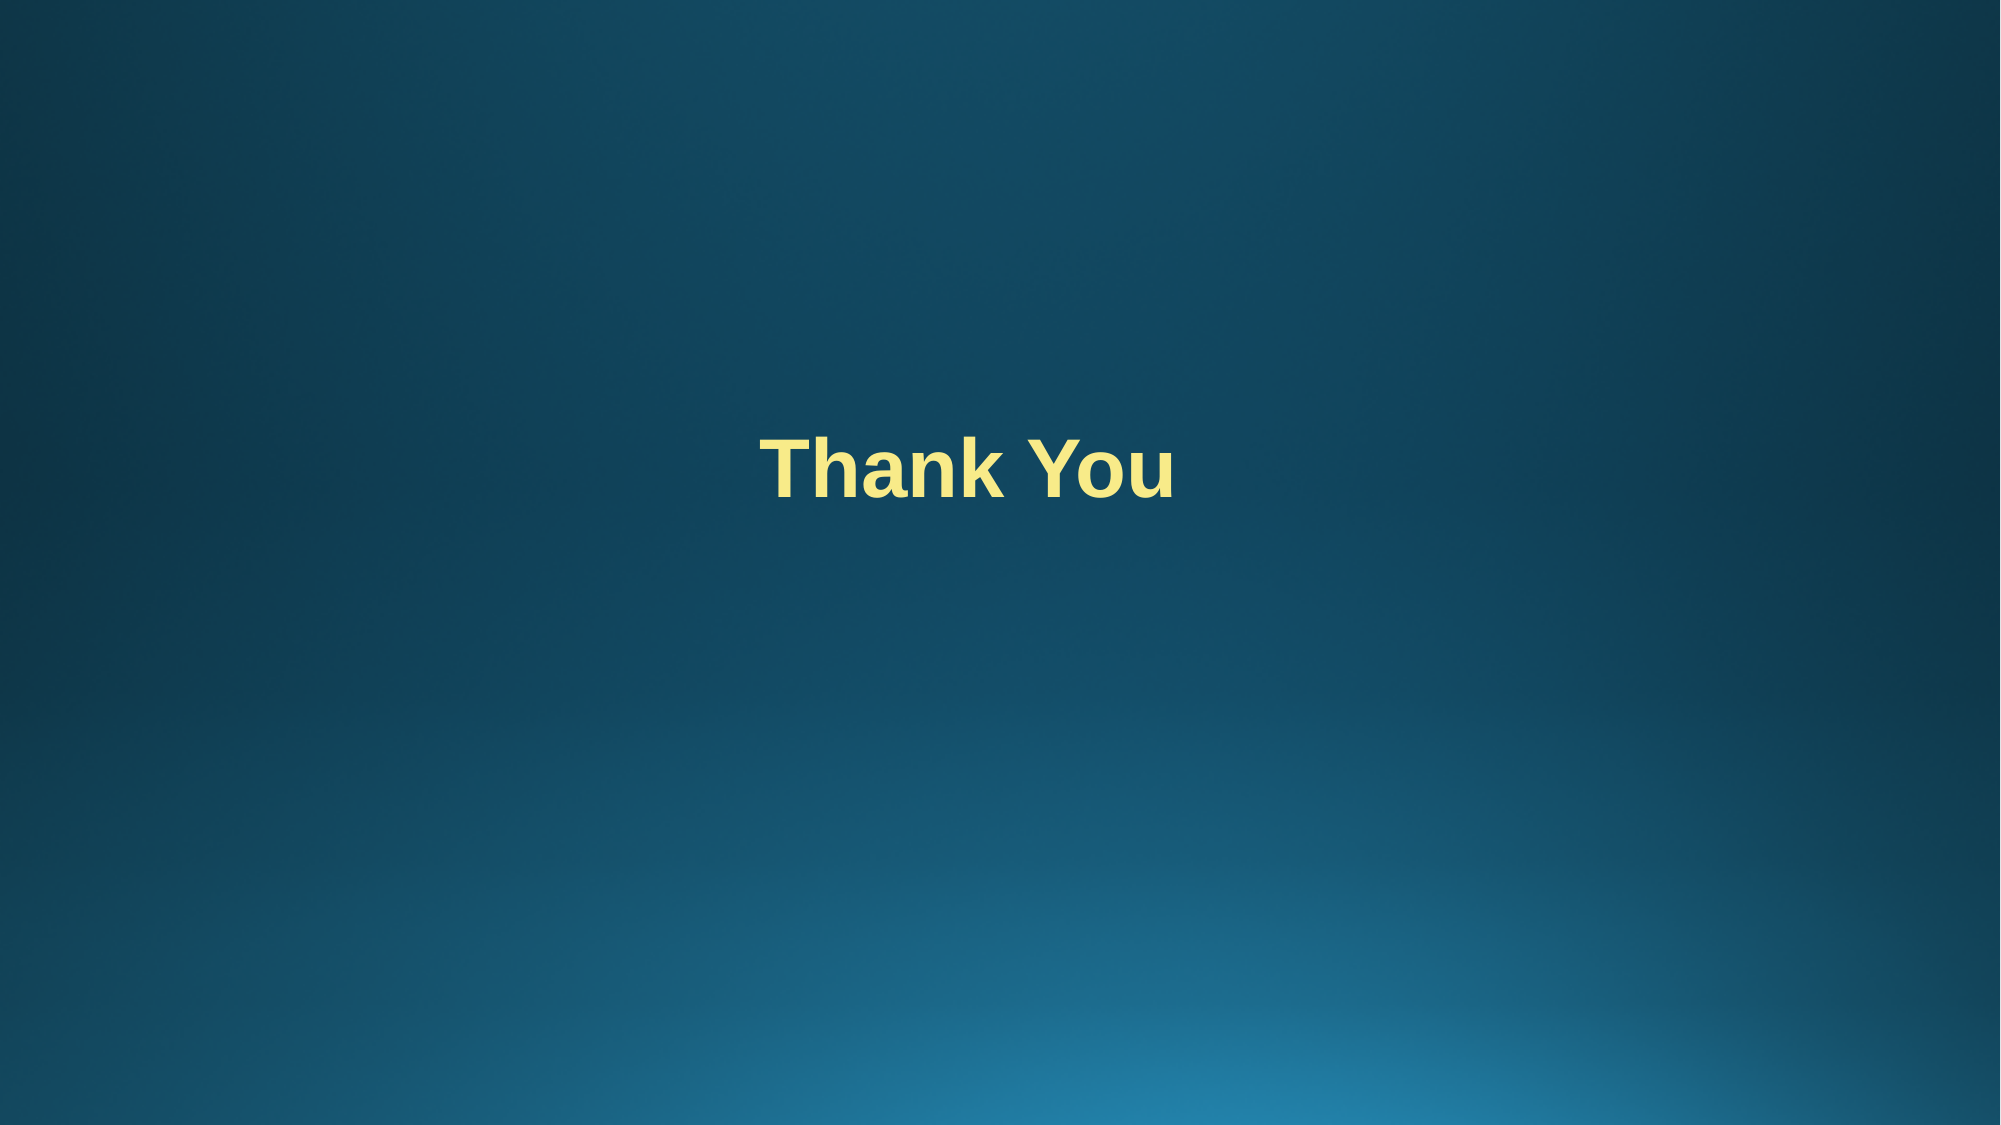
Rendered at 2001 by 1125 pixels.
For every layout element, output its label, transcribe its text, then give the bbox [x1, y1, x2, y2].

text_box Thank You [645, 394, 1292, 522]
picture [0, 0, 2001, 1125]
